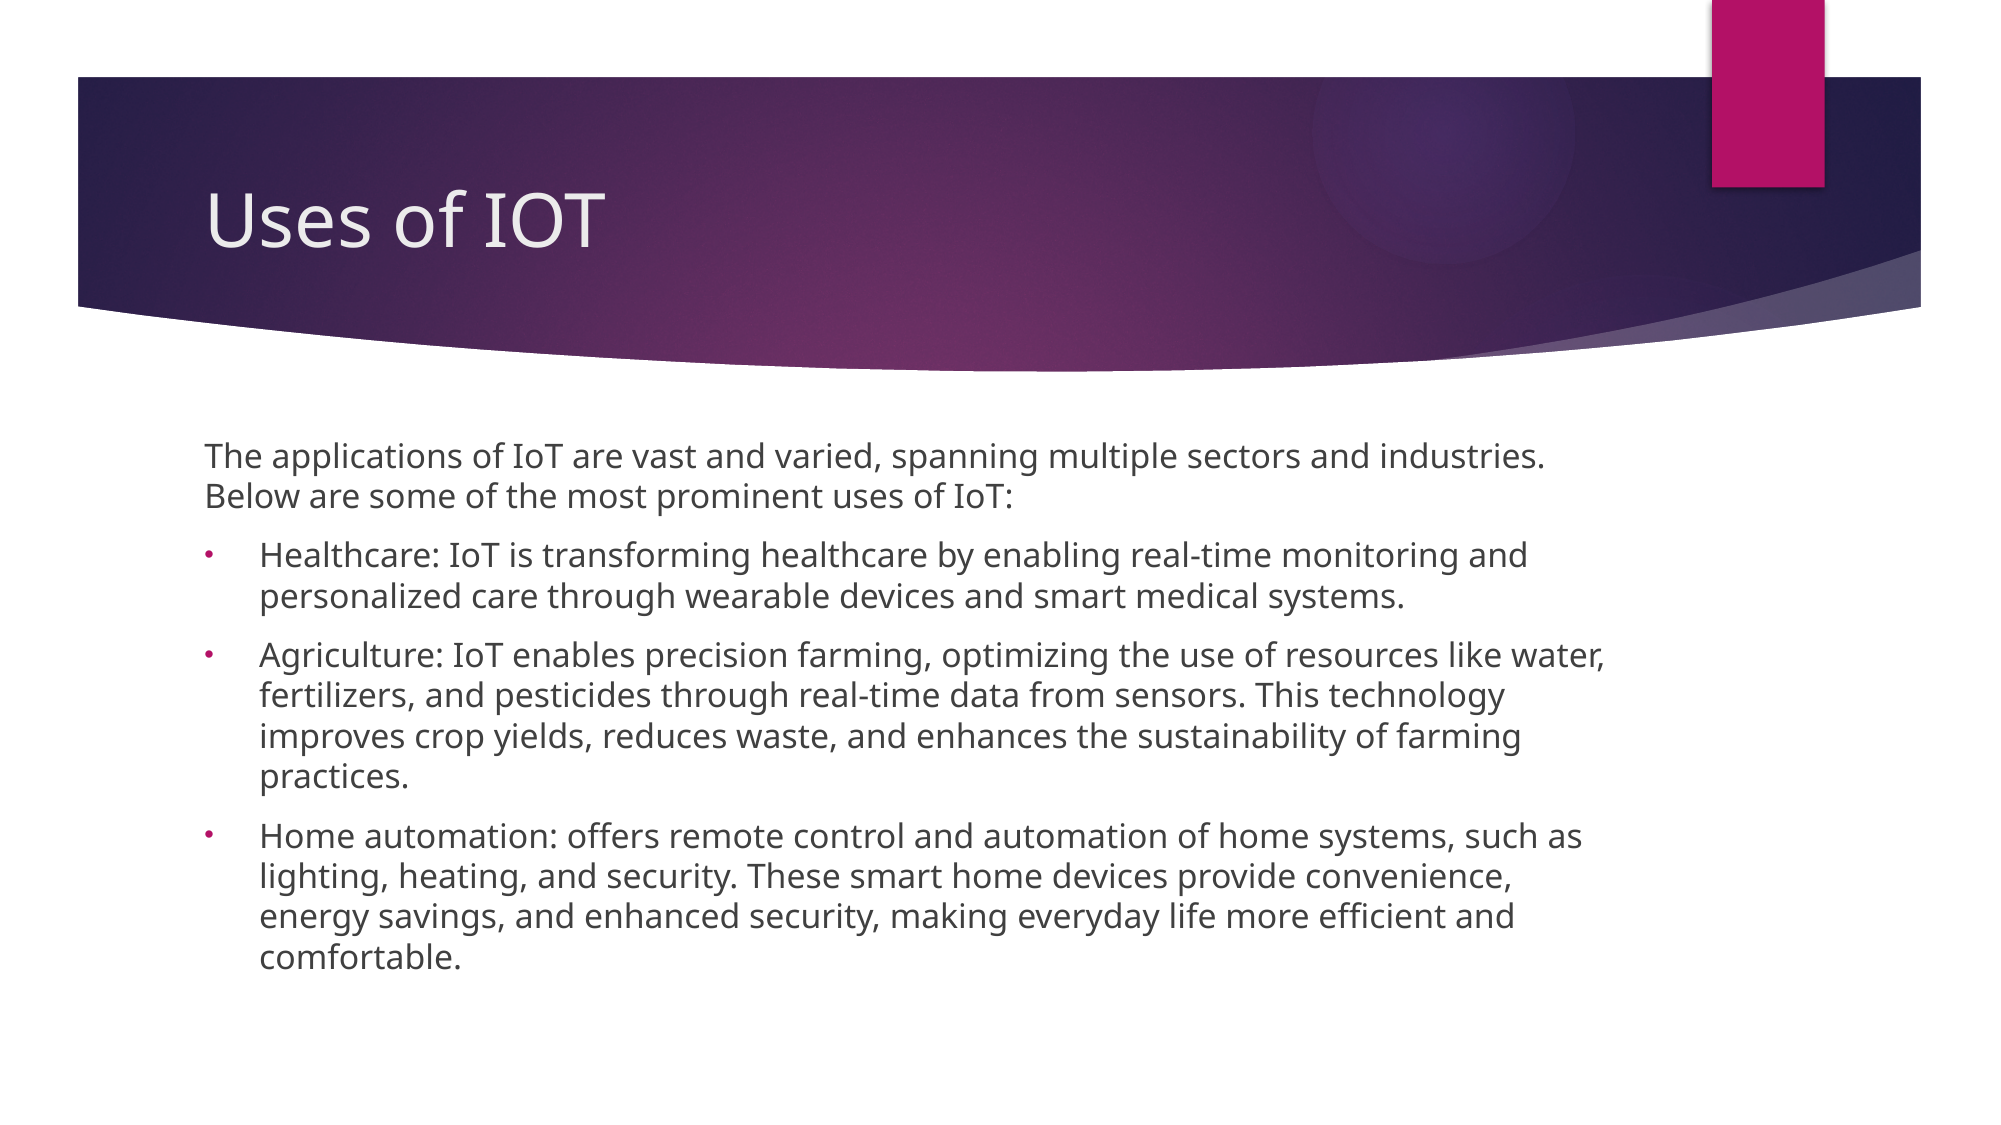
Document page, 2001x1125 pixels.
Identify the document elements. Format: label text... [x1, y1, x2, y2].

title Uses of IOT [189, 159, 1627, 276]
list The applications of IoT are vast and varied, spanning multiple sectors and industries. Below are some of the most prominent uses of IoT: Healthcare: IoT is transforming healthcare by enabling real-time monitoring and personalized care through wearable devices and smart medical systems. Agriculture: IoT enables precision farming, optimizing the use of resources like water, fertilizers, and pesticides through real-time data from sensors. This technology improves crop yields, reduces waste, and enhances the sustainability of farming practices. Home automation: offers remote control and automation of home systems, such as lighting, heating, and security. These smart home devices provide convenience, energy savings, and enhanced security, making everyday life more efficient and comfortable. [189, 427, 1638, 988]
